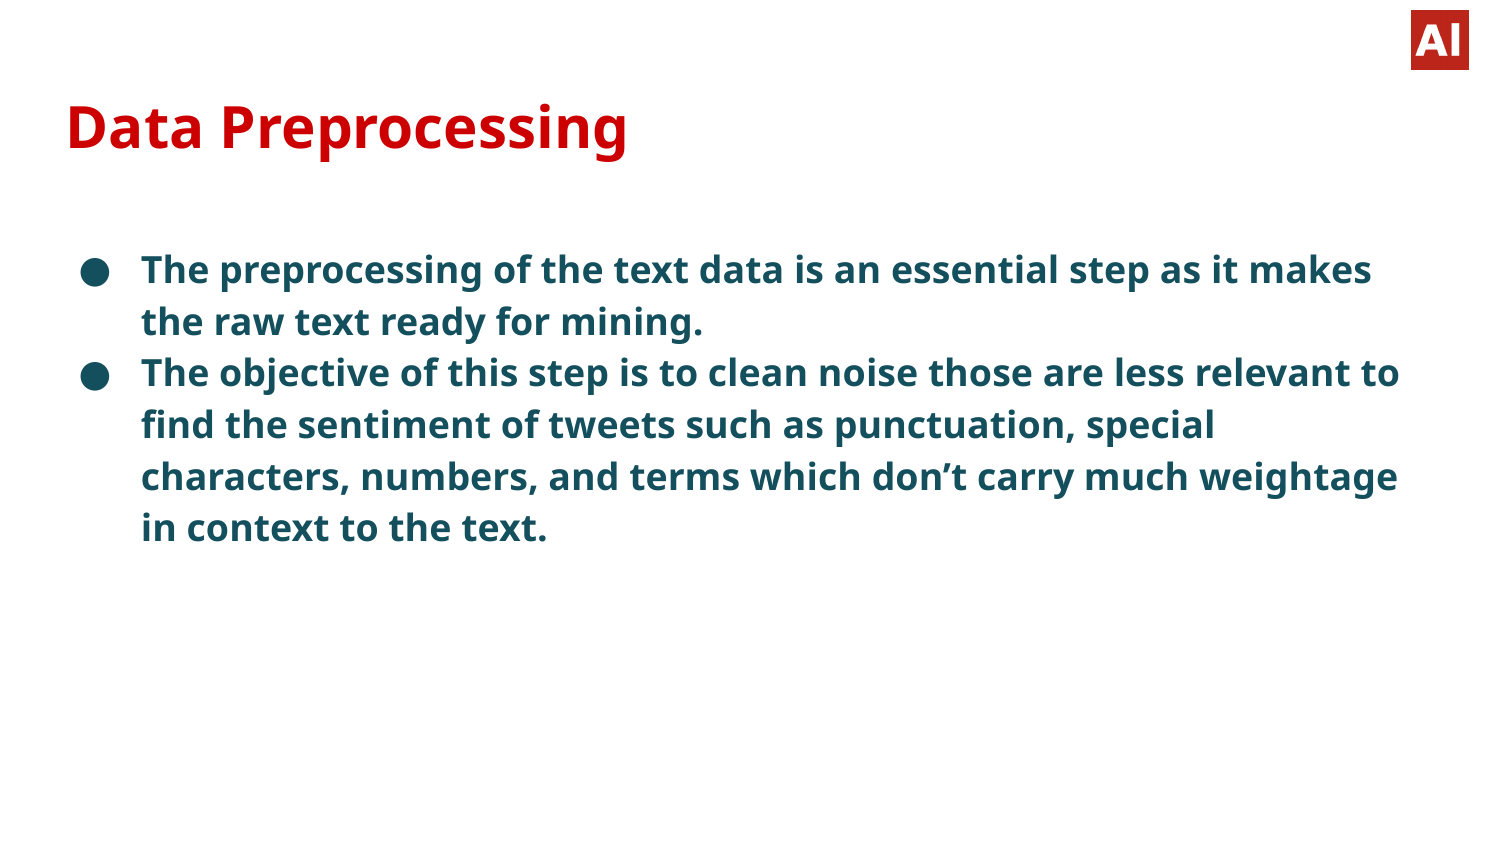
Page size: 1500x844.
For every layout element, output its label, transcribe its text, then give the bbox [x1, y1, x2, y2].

text_box Data Preprocessing [51, 74, 1449, 169]
text_box The preprocessing of the text data is an essential step as it makes the raw text ready for mining. The objective of this step is to clean noise those are less relevant to find the sentiment of tweets such as punctuation, special characters, numbers, and terms which don’t carry much weightage in context to the text. [51, 189, 1449, 817]
picture [1411, 10, 1469, 70]
